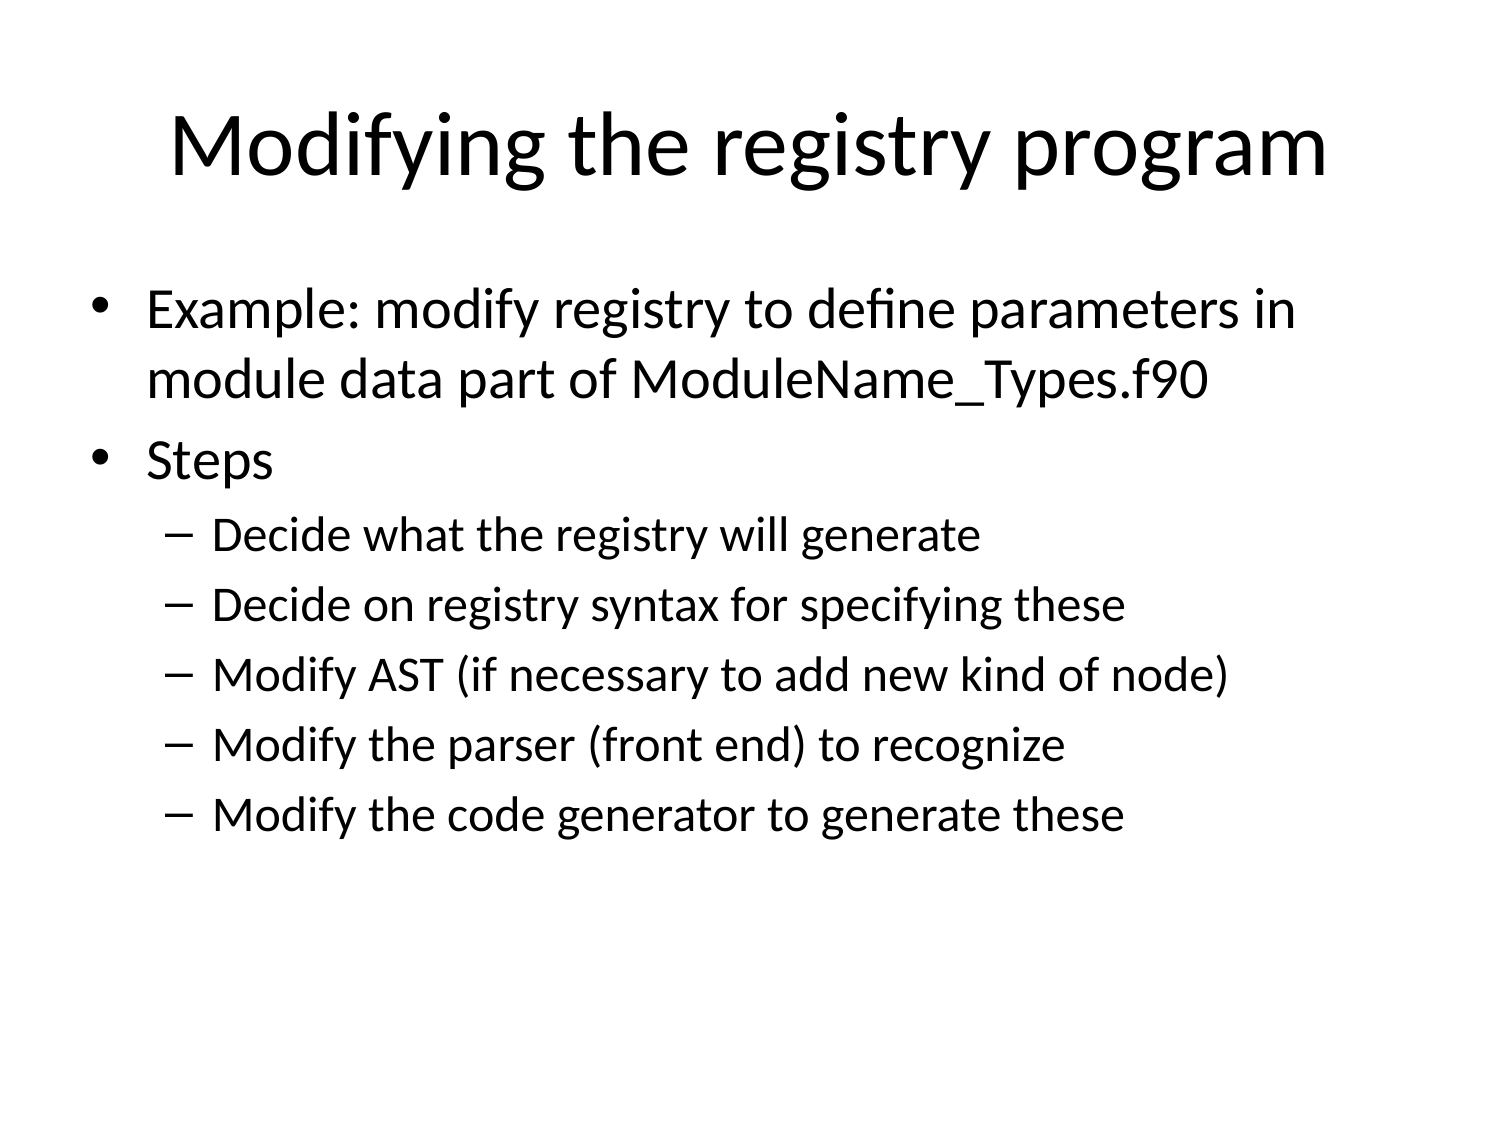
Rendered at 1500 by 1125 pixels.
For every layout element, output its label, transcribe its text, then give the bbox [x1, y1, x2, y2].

list Example: modify registry to define parameters in module data part of ModuleName_Types.f90 Steps Decide what the registry will generate Decide on registry syntax for specifying these Modify AST (if necessary to add new kind of node) Modify the parser (front end) to recognize Modify the code generator to generate these [75, 262, 1425, 1005]
title Modifying the registry program [75, 45, 1425, 233]
